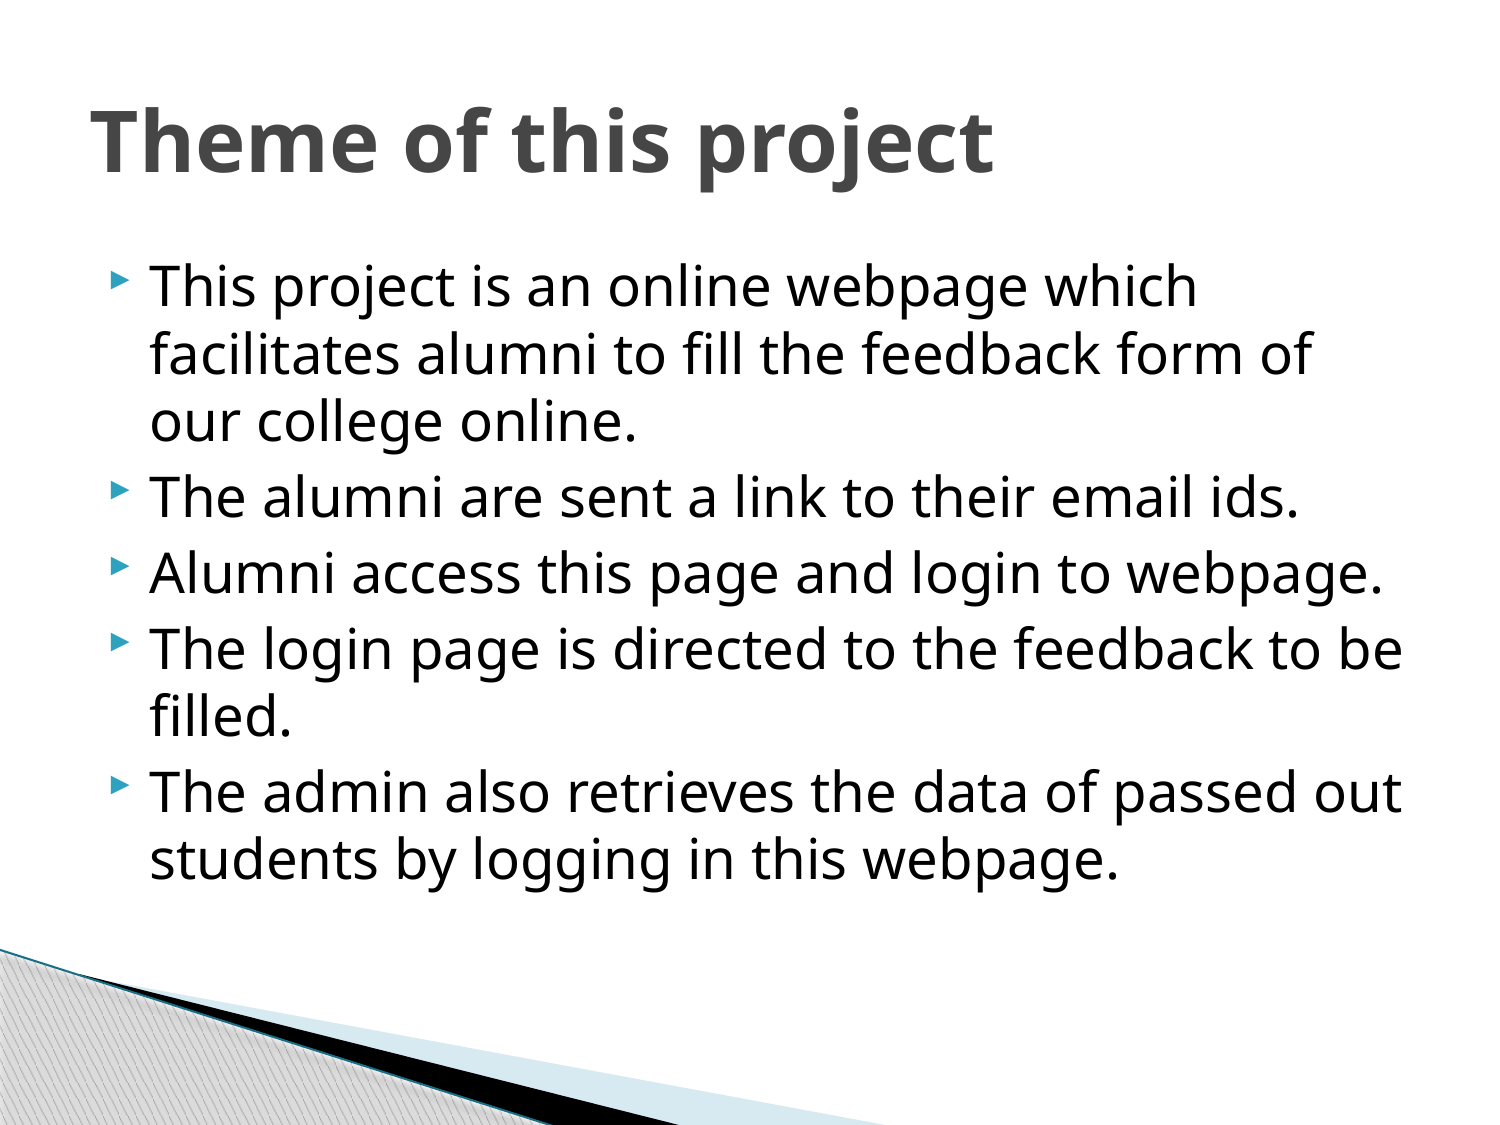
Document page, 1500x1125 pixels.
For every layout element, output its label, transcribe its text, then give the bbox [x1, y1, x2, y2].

title Theme of this project [75, 45, 1425, 233]
list This project is an online webpage which facilitates alumni to fill the feedback form of our college online. The alumni are sent a link to their email ids. Alumni access this page and login to webpage. The login page is directed to the feedback to be filled. The admin also retrieves the data of passed out students by logging in this webpage. [75, 243, 1425, 986]
